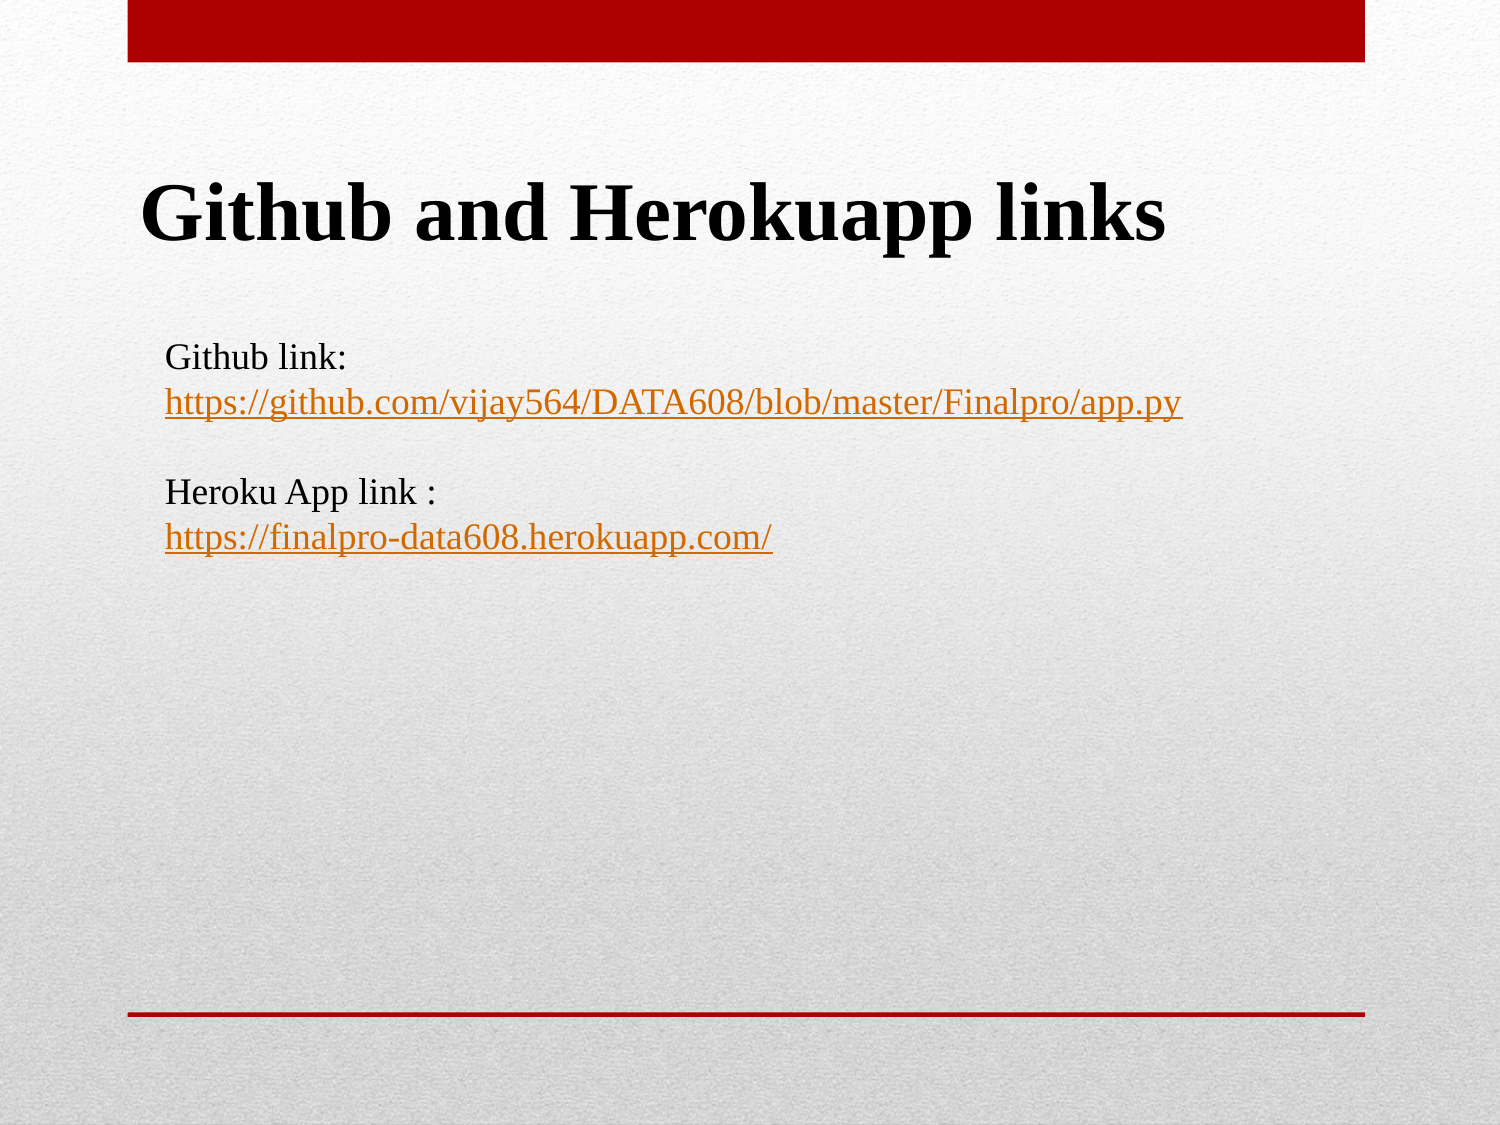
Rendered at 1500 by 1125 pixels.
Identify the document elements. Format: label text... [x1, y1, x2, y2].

text_box Github and Herokuapp links [124, 149, 1338, 265]
text_box Github link: https://github.com/vijay564/DATA608/blob/master/Finalpro/app.py Heroku App link : https://finalpro-data608.herokuapp.com/ [149, 324, 1275, 565]
